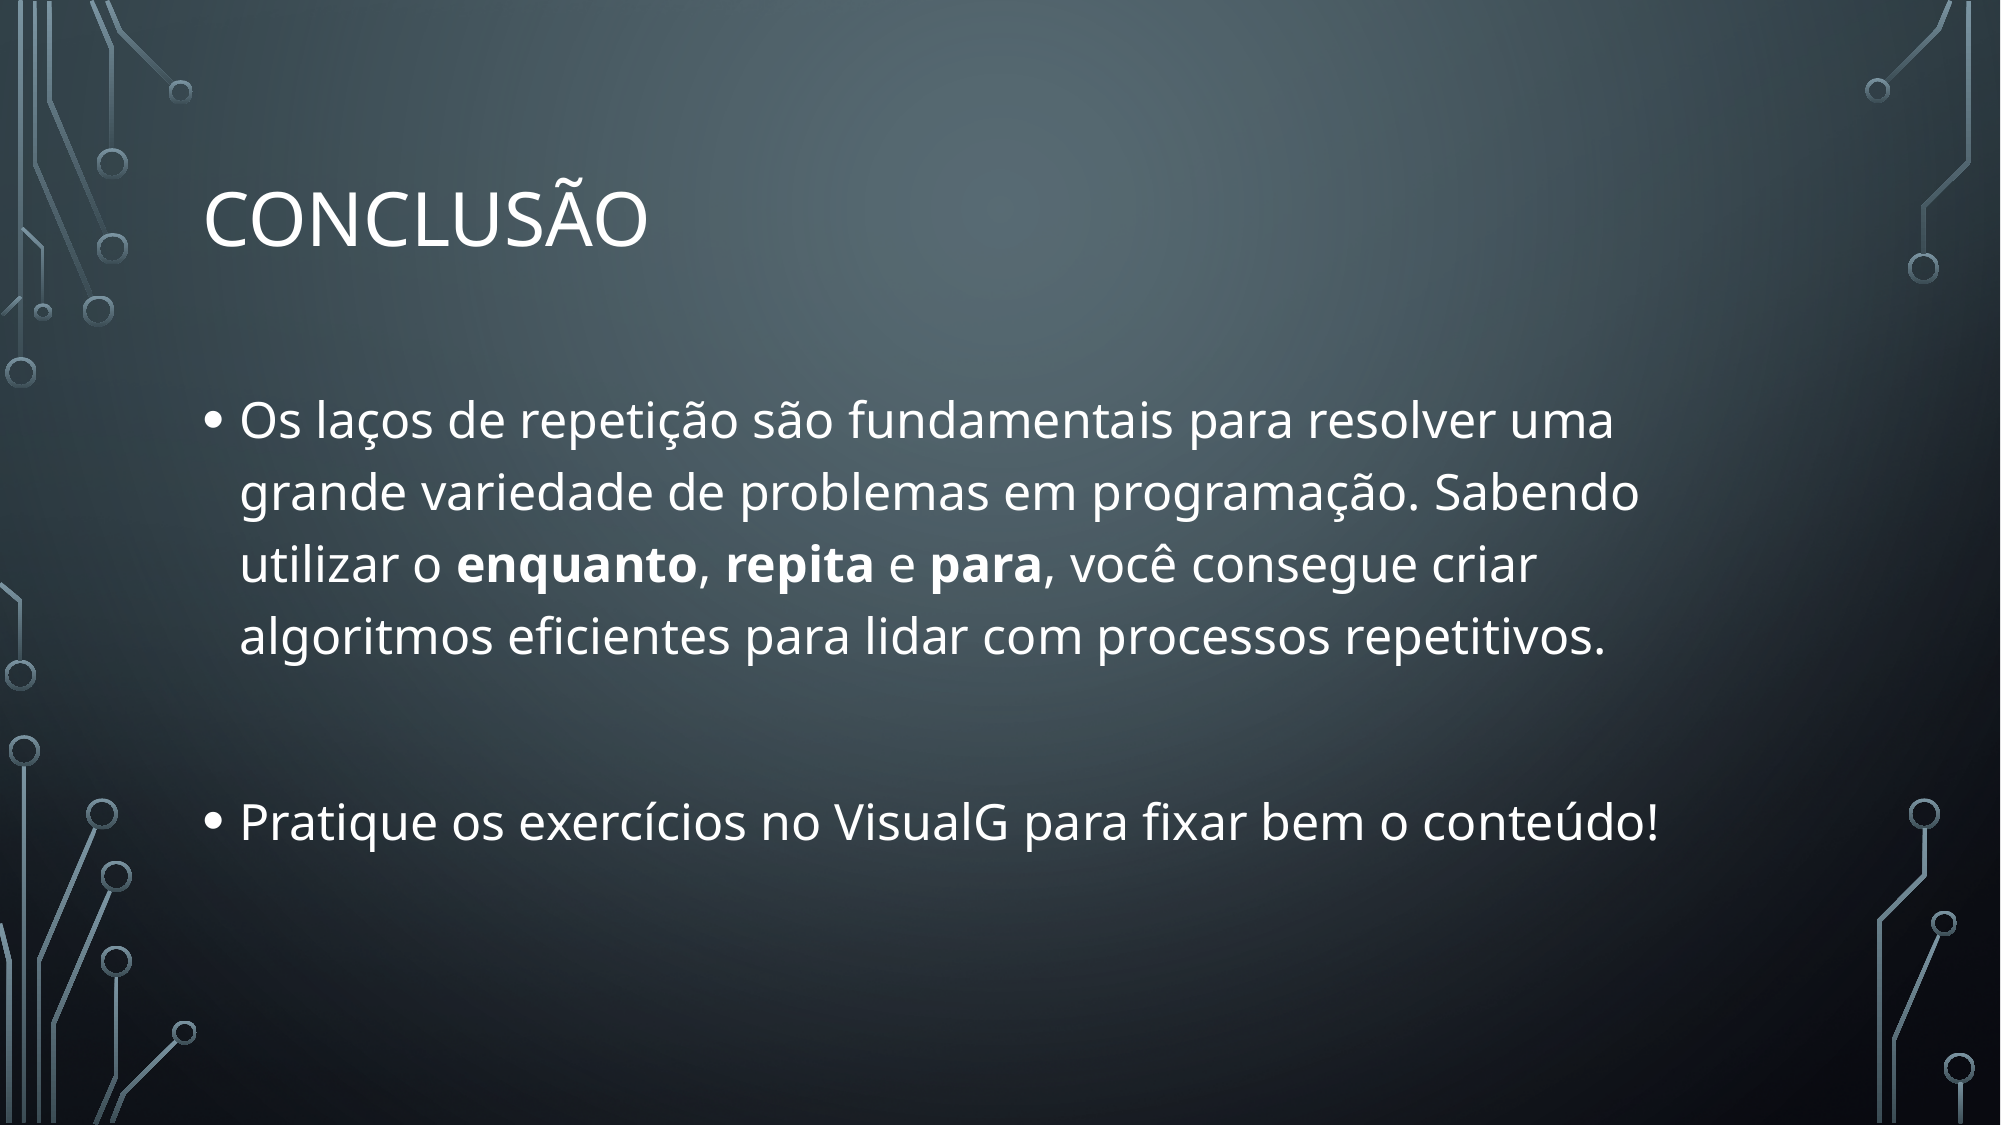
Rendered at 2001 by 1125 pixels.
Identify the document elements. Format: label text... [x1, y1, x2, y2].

list Os laços de repetição são fundamentais para resolver uma grande variedade de problemas em programação. Sabendo utilizar o enquanto, repita e para, você consegue criar algoritmos eficientes para lidar com processos repetitivos. Pratique os exercícios no VisualG para fixar bem o conteúdo! [187, 369, 1813, 950]
title Conclusão [187, 101, 1813, 344]
